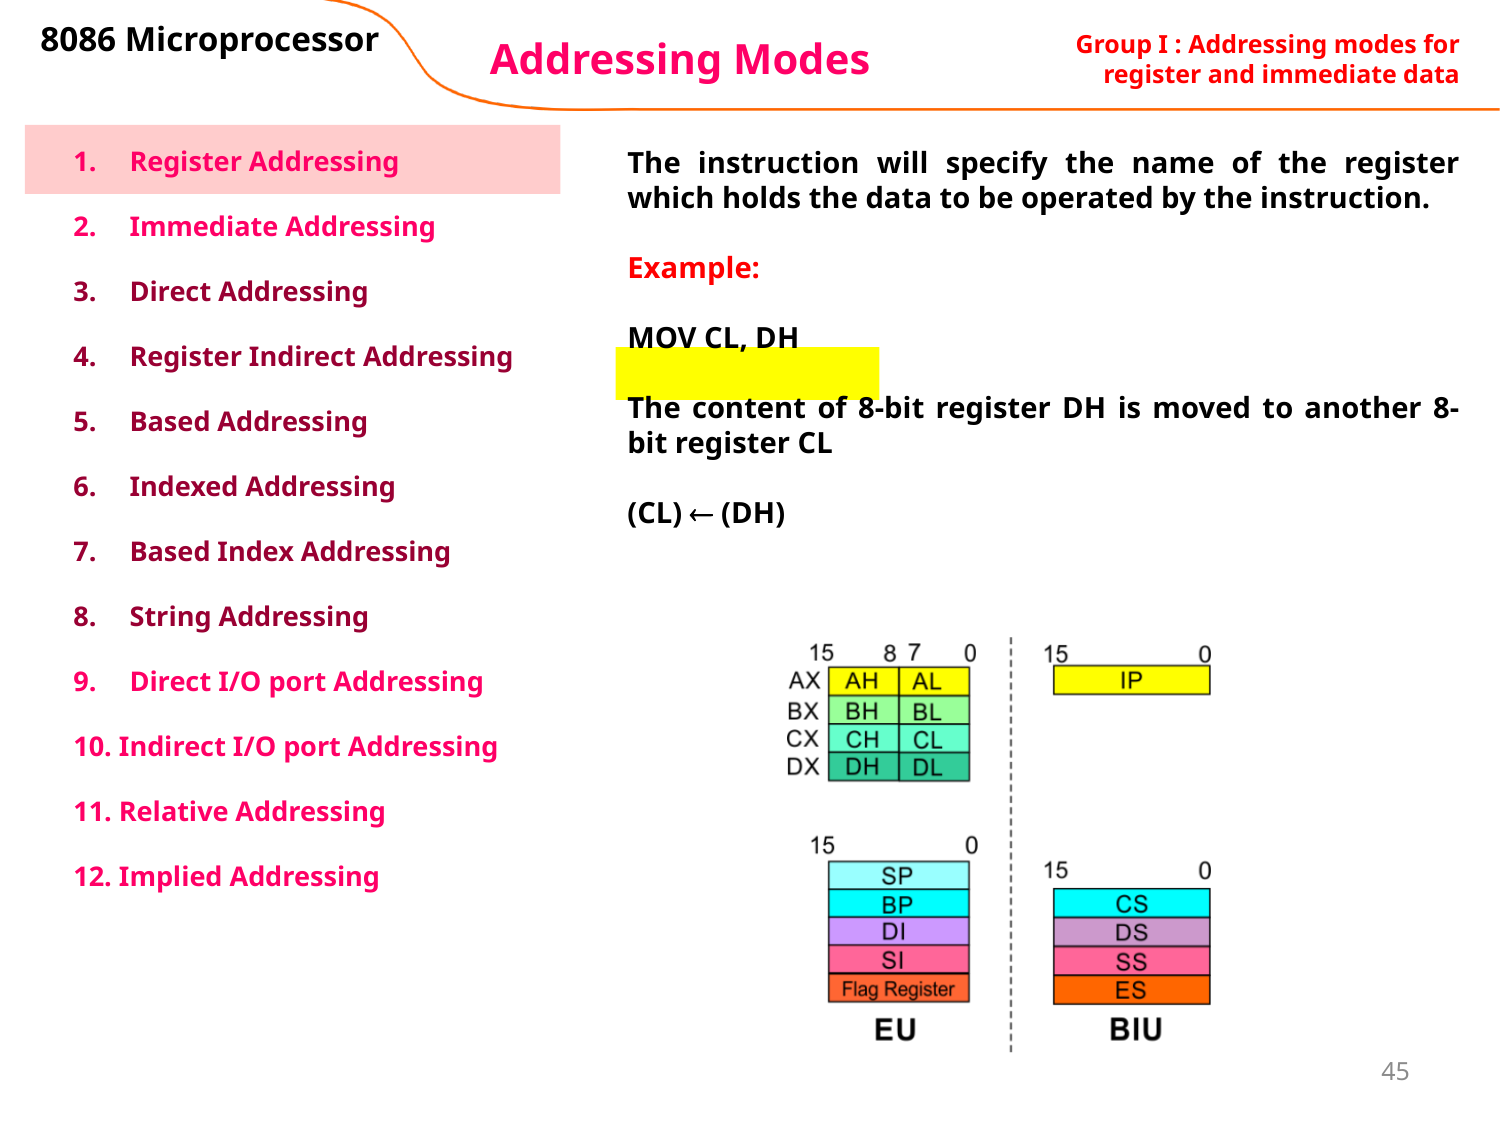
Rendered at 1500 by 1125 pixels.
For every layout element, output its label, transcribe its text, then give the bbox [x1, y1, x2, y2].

picture [308, 0, 1500, 111]
slide_number 45 [1074, 1042, 1425, 1103]
text_box Group I : Addressing modes for register and immediate data [978, 20, 1475, 96]
text_box [23, 123, 562, 196]
title Addressing Modes [474, 18, 1463, 99]
text_box Register Addressing Immediate Addressing Direct Addressing Register Indirect Addressing Based Addressing Indexed Addressing Based Index Addressing String Addressing Direct I/O port Addressing 10. Indirect I/O port Addressing 11. Relative Addressing 12. Implied Addressing [58, 137, 529, 900]
picture [787, 637, 1211, 1054]
text_box The instruction will specify the name of the register which holds the data to be operated by the instruction. Example: MOV CL, DH The content of 8-bit register DH is moved to another 8-bit register CL (CL)  (DH) [610, 135, 1477, 589]
text_box 8086 Microprocessor [10, 10, 411, 66]
